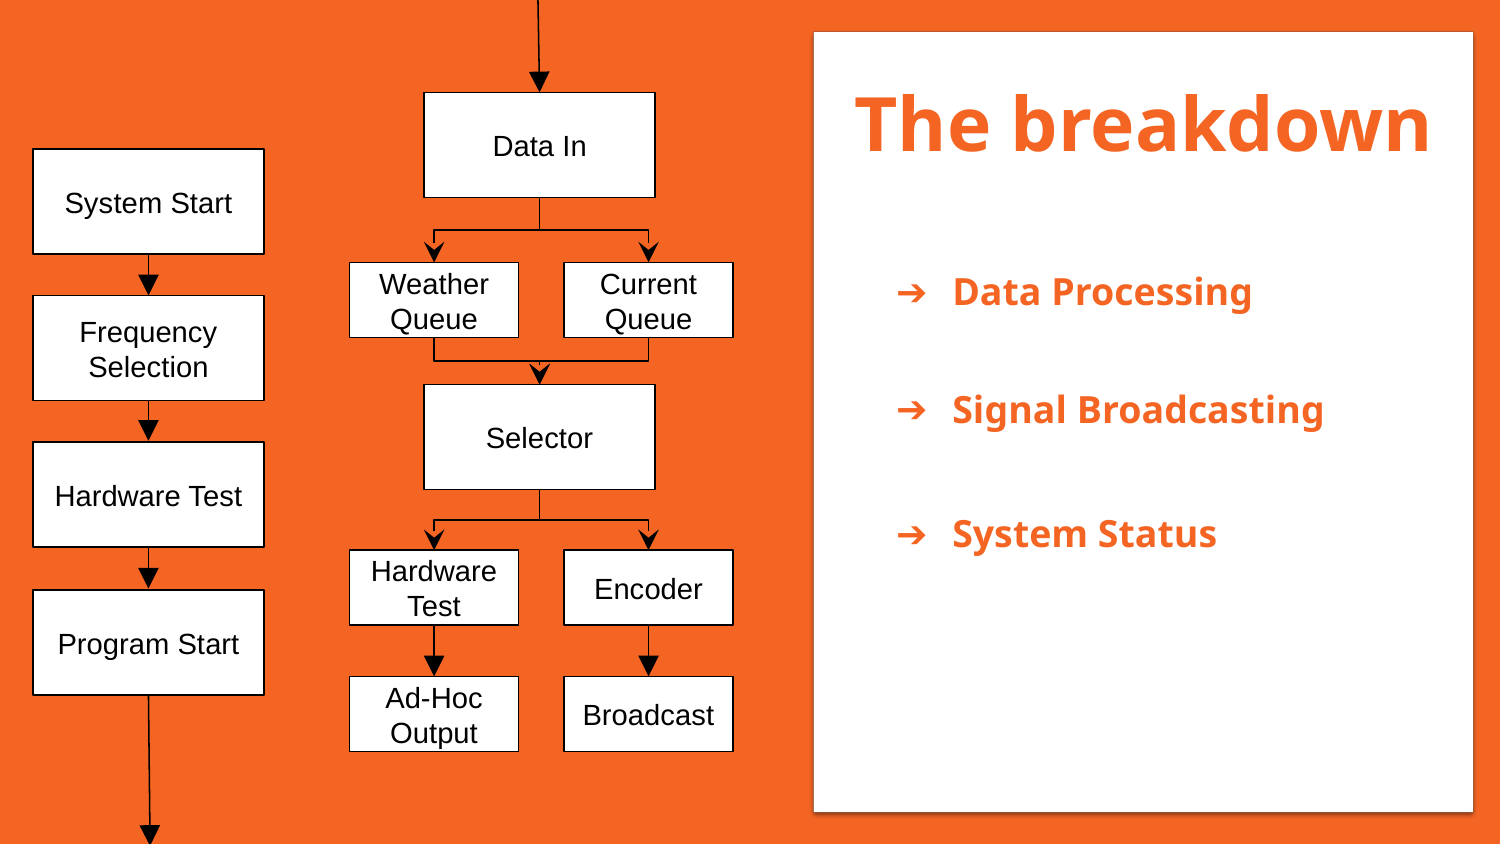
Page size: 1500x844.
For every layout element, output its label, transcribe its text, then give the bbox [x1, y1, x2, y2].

text_box Broadcast [564, 676, 733, 752]
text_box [454, 176, 520, 283]
text_box Selector [424, 384, 656, 490]
text_box Weather Queue [349, 262, 519, 338]
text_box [456, 466, 518, 573]
text_box System Start [32, 148, 265, 254]
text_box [570, 306, 618, 416]
picture [787, 0, 1500, 844]
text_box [463, 307, 511, 414]
text_box Current Queue [564, 262, 733, 338]
text_box Hardware Test [32, 441, 265, 548]
text_box Hardware Test [349, 550, 519, 626]
text_box Data In [424, 92, 656, 198]
text_box Frequency Selection [32, 295, 265, 401]
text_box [563, 465, 625, 575]
text_box Program Start [32, 589, 265, 695]
text_box Ad-Hoc Output [349, 676, 519, 752]
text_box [561, 175, 627, 285]
text_box Encoder [564, 550, 733, 626]
